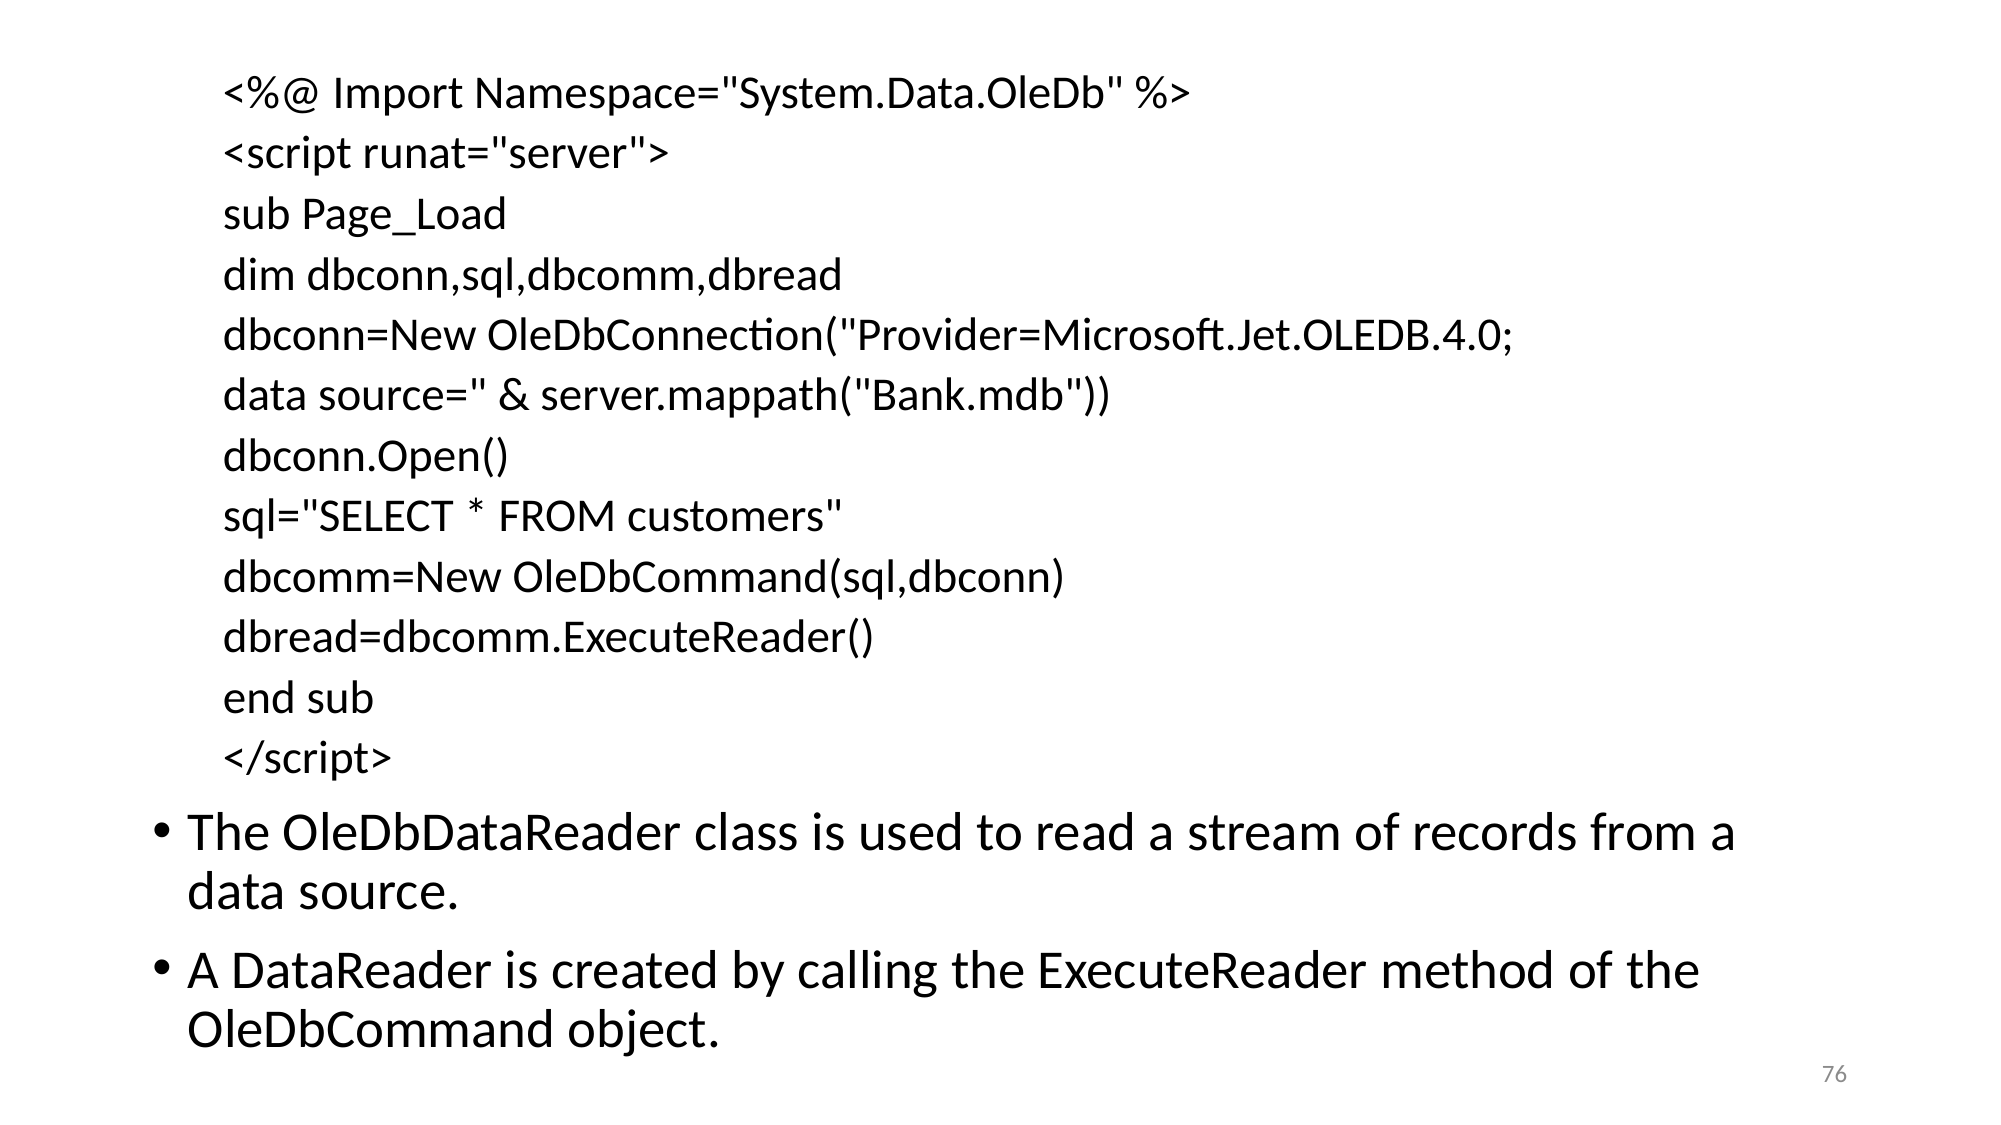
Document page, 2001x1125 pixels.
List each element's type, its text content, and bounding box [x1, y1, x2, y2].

slide_number 76 [1412, 1042, 1863, 1103]
list <%@ Import Namespace="System.Data.OleDb" %> <script runat="server"> sub Page_Load dim dbconn,sql,dbcomm,dbread dbconn=New OleDbConnection("Provider=Microsoft.Jet.OLEDB.4.0; data source=" & server.mappath("Bank.mdb")) dbconn.Open() sql="SELECT * FROM customers" dbcomm=New OleDbCommand(sql,dbconn) dbread=dbcomm.ExecuteReader() end sub </script> The OleDbDataReader class is used to read a stream of records from a data source. A DataReader is created by calling the ExecuteReader method of the OleDbCommand object. [137, 60, 1863, 1071]
